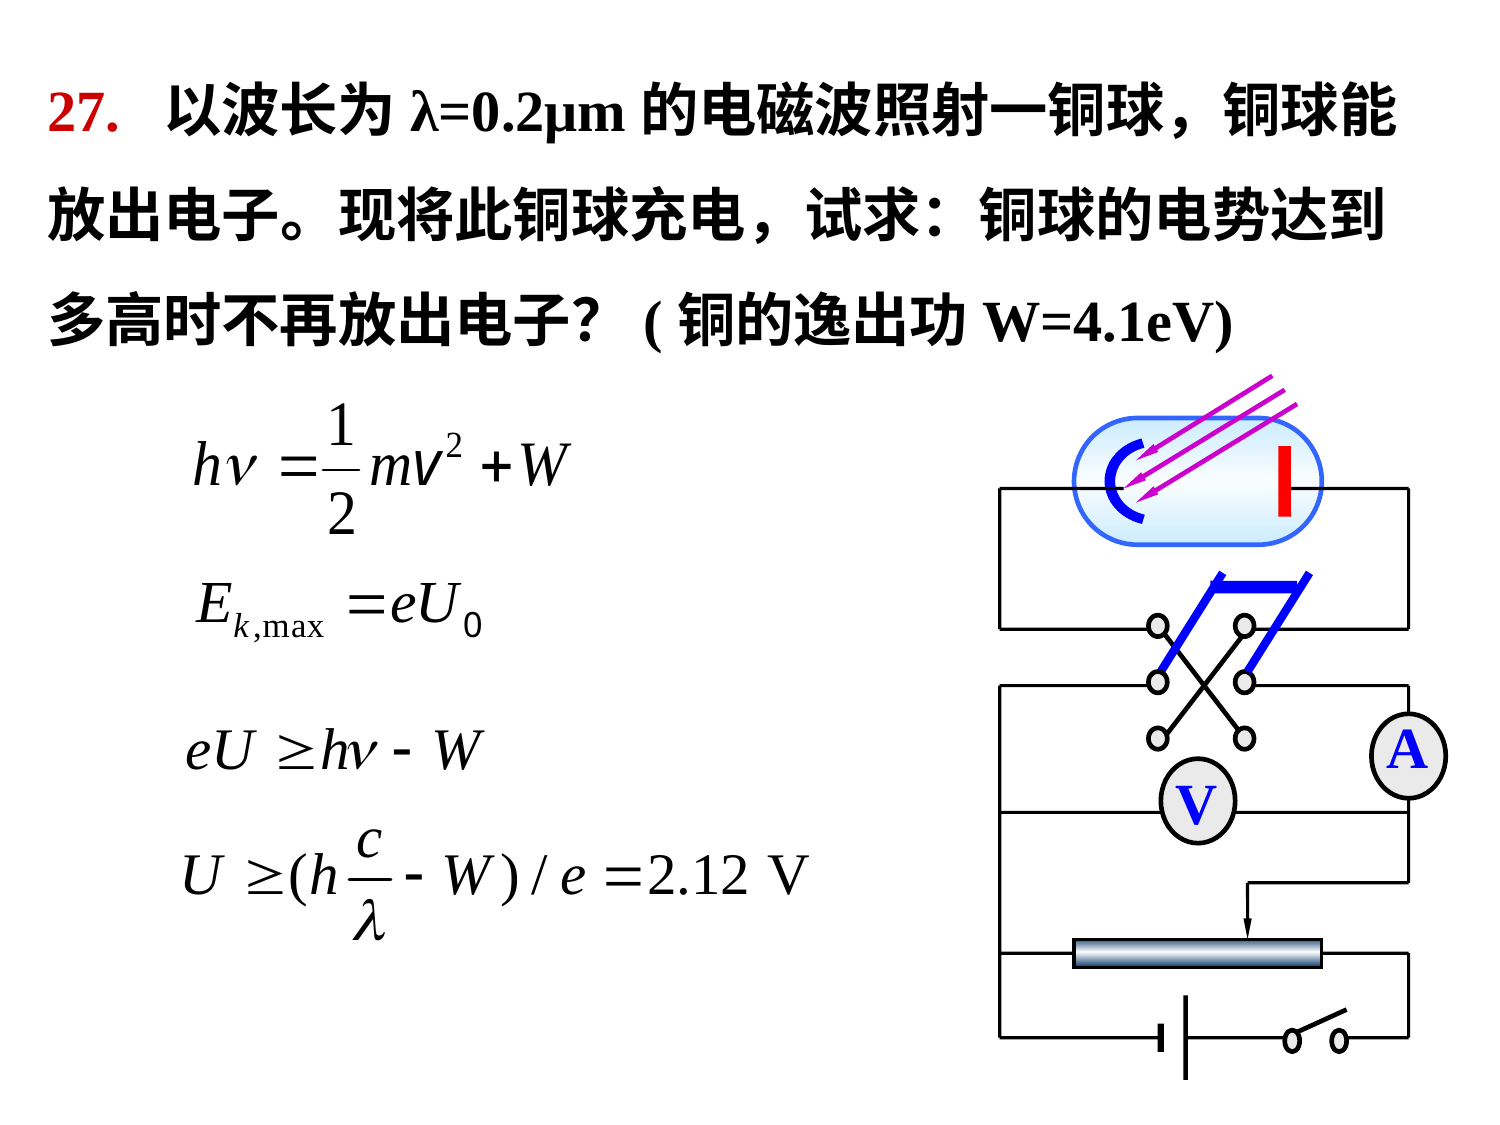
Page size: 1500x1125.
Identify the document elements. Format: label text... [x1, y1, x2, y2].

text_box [999, 375, 1459, 1081]
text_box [182, 385, 588, 550]
text_box 27. 以波长为λ=0.2μm的电磁波照射一铜球，铜球能放出电子。现将此铜球充电，试求：铜球的电势达到多高时不再放出电子？(铜的逸出功W=4.1eV) [32, 30, 1446, 361]
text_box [176, 716, 822, 953]
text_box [185, 562, 489, 658]
